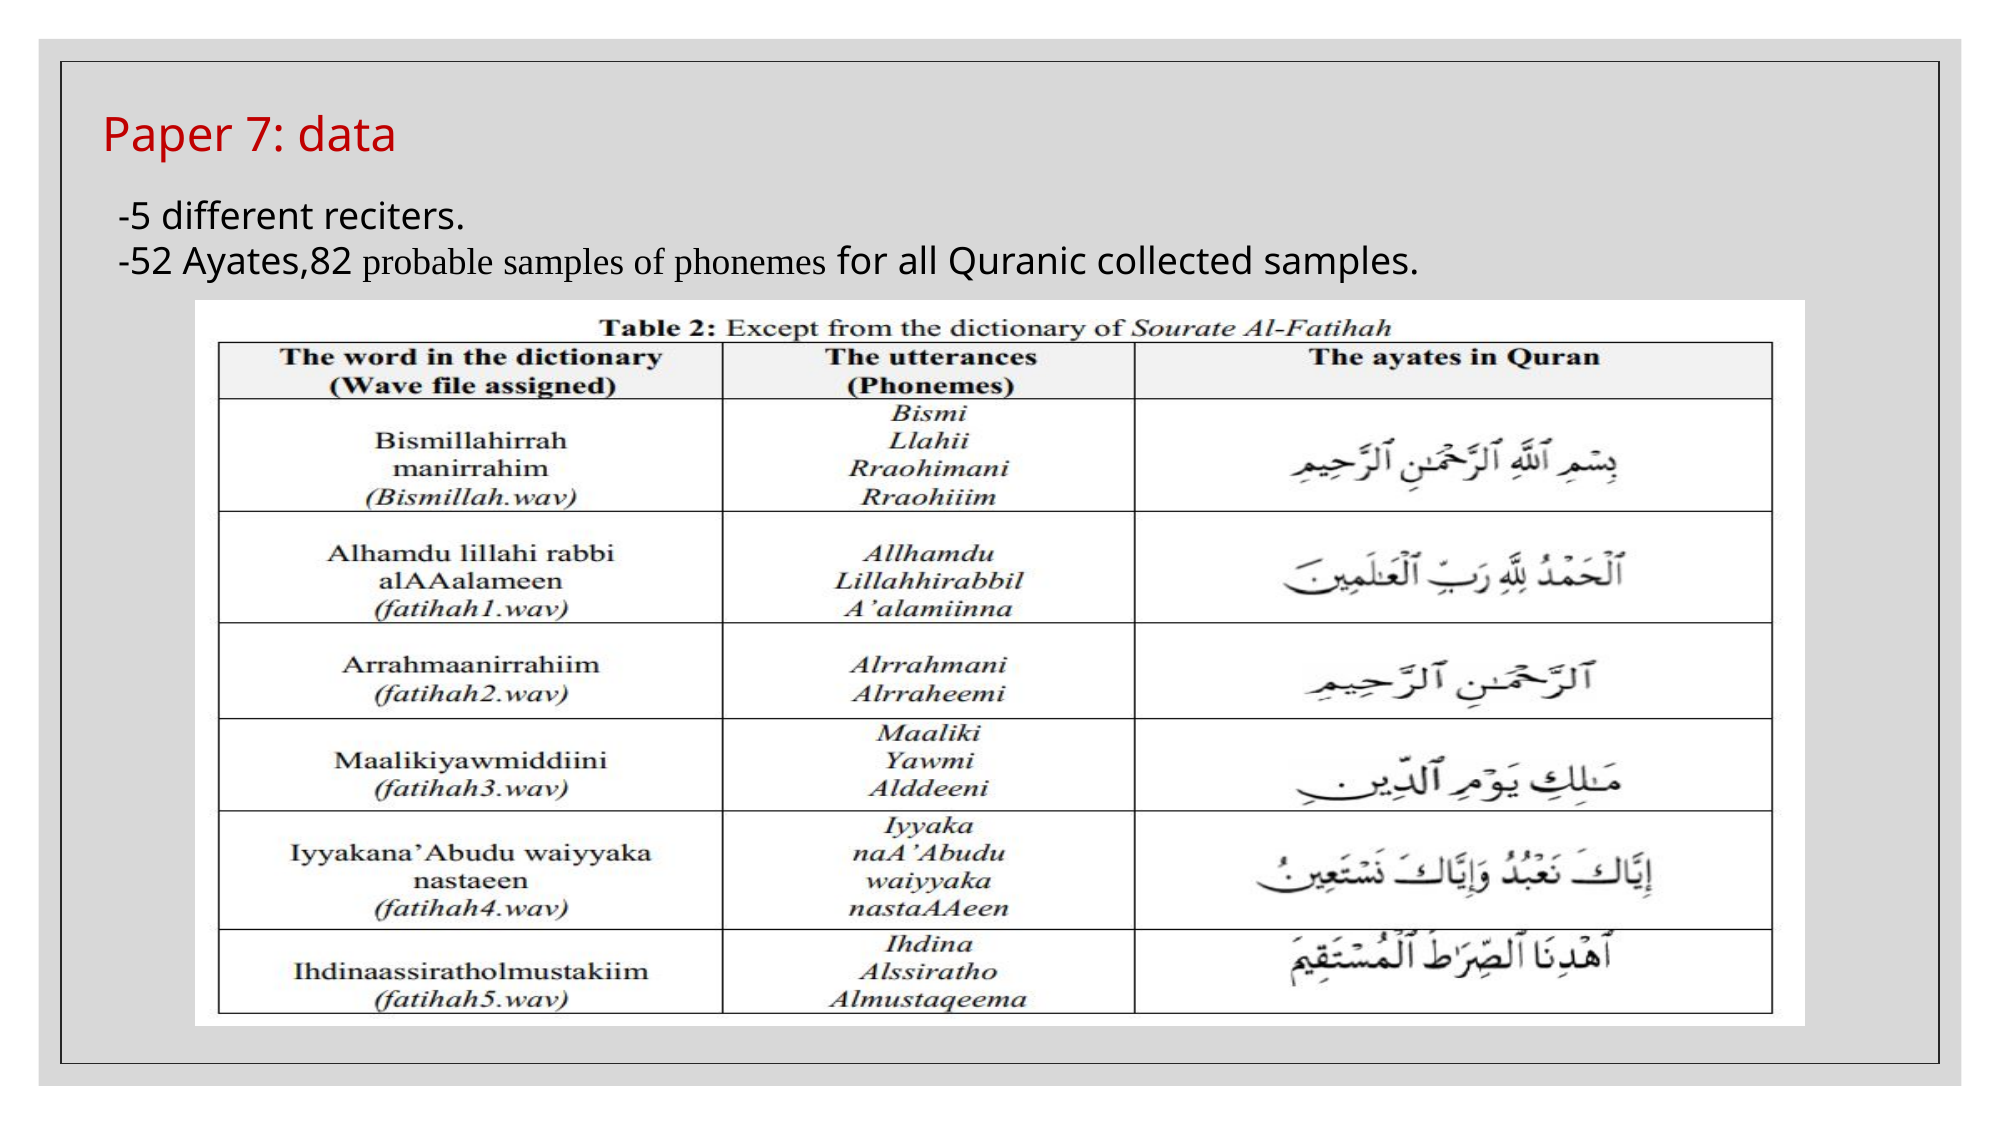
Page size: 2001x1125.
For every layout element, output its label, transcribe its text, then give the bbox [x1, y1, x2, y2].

title Paper 7: data [87, 103, 1738, 170]
text_box -5 different reciters. -52 Ayates,82 probable samples of phonemes for all Quranic collected samples. [103, 184, 1907, 380]
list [195, 299, 1805, 1026]
